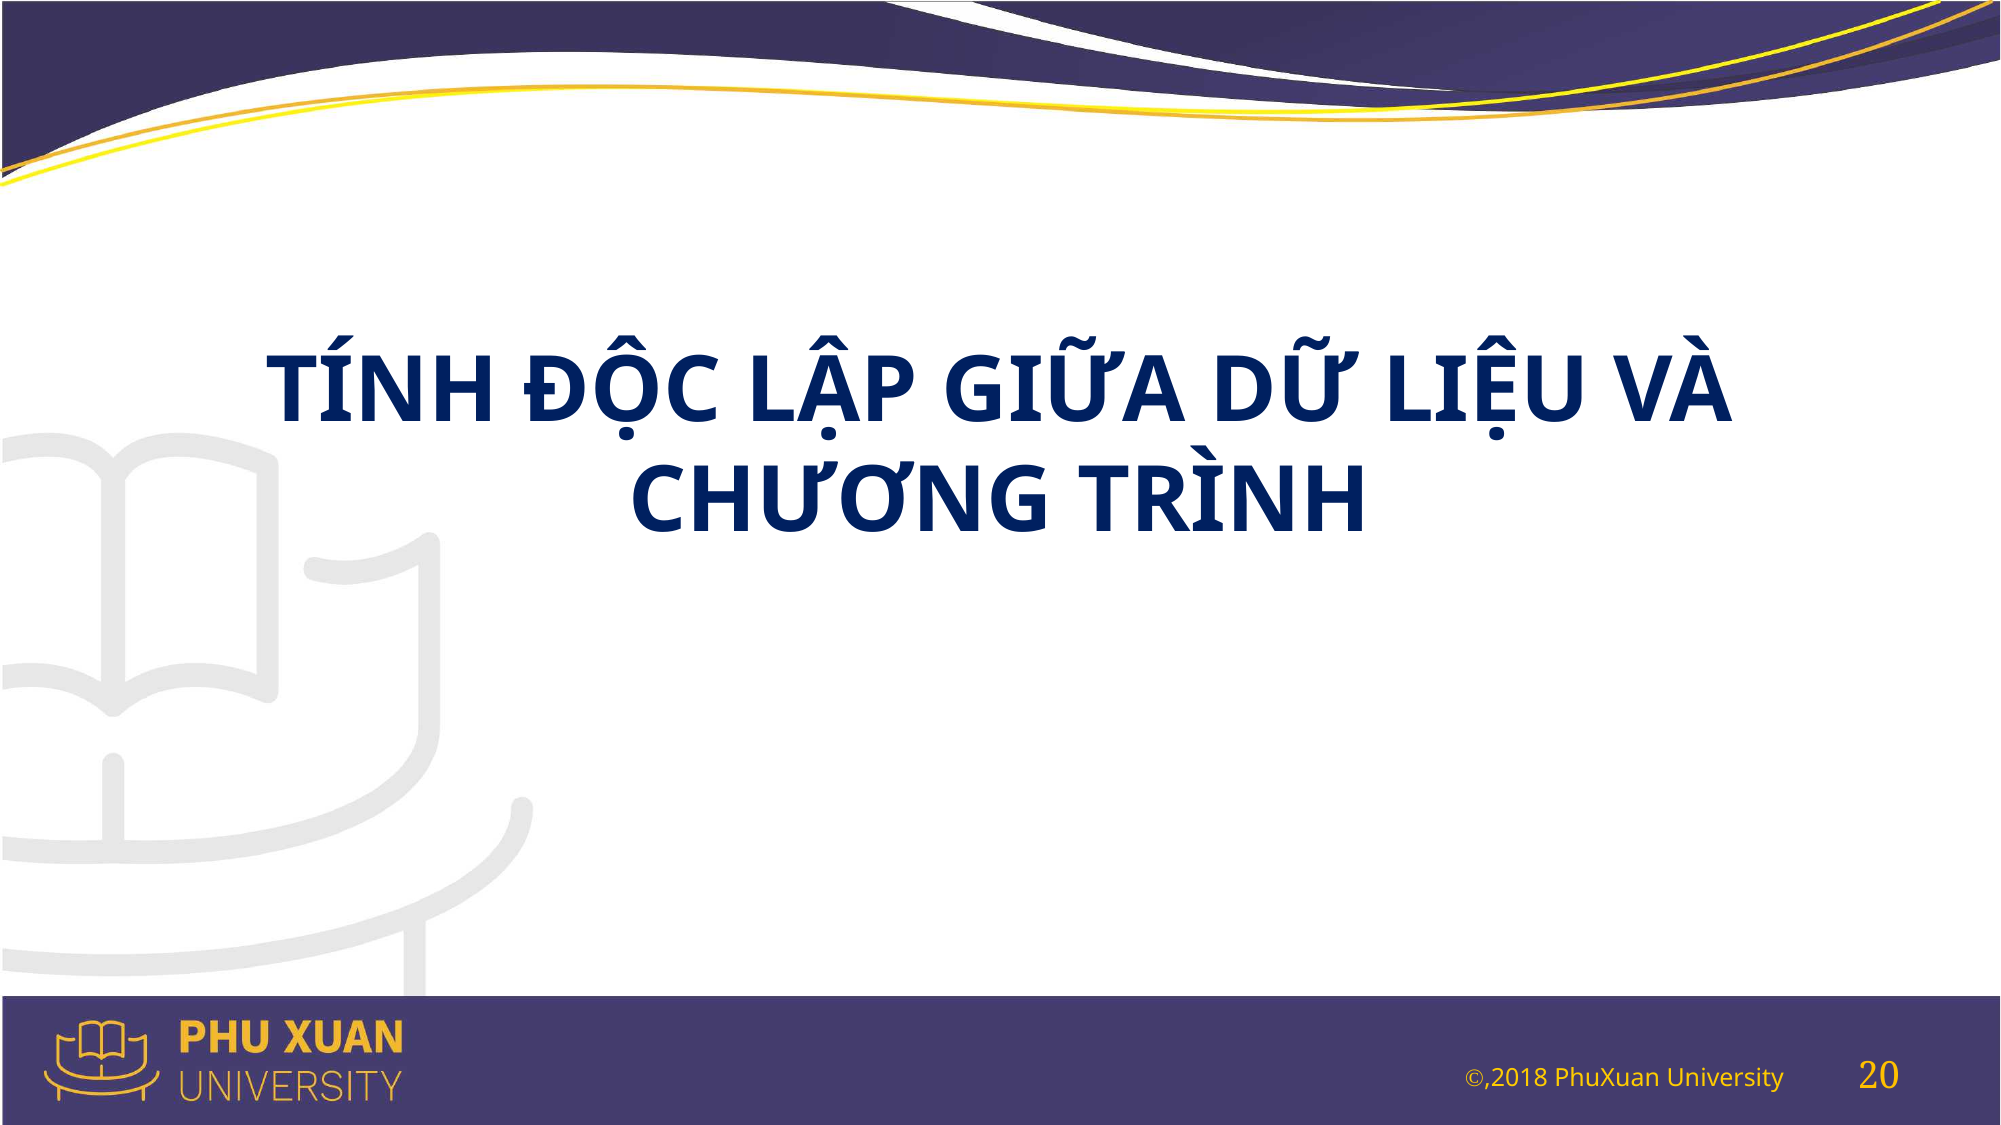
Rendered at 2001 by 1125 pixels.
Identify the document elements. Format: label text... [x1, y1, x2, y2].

slide_number 20 [1733, 1042, 1900, 1103]
list TÍNH ĐỘC LẬP GIỮA DỮ LIỆU VÀ CHƯƠNG TRÌNH [99, 322, 1900, 669]
picture [0, 0, 2001, 1125]
